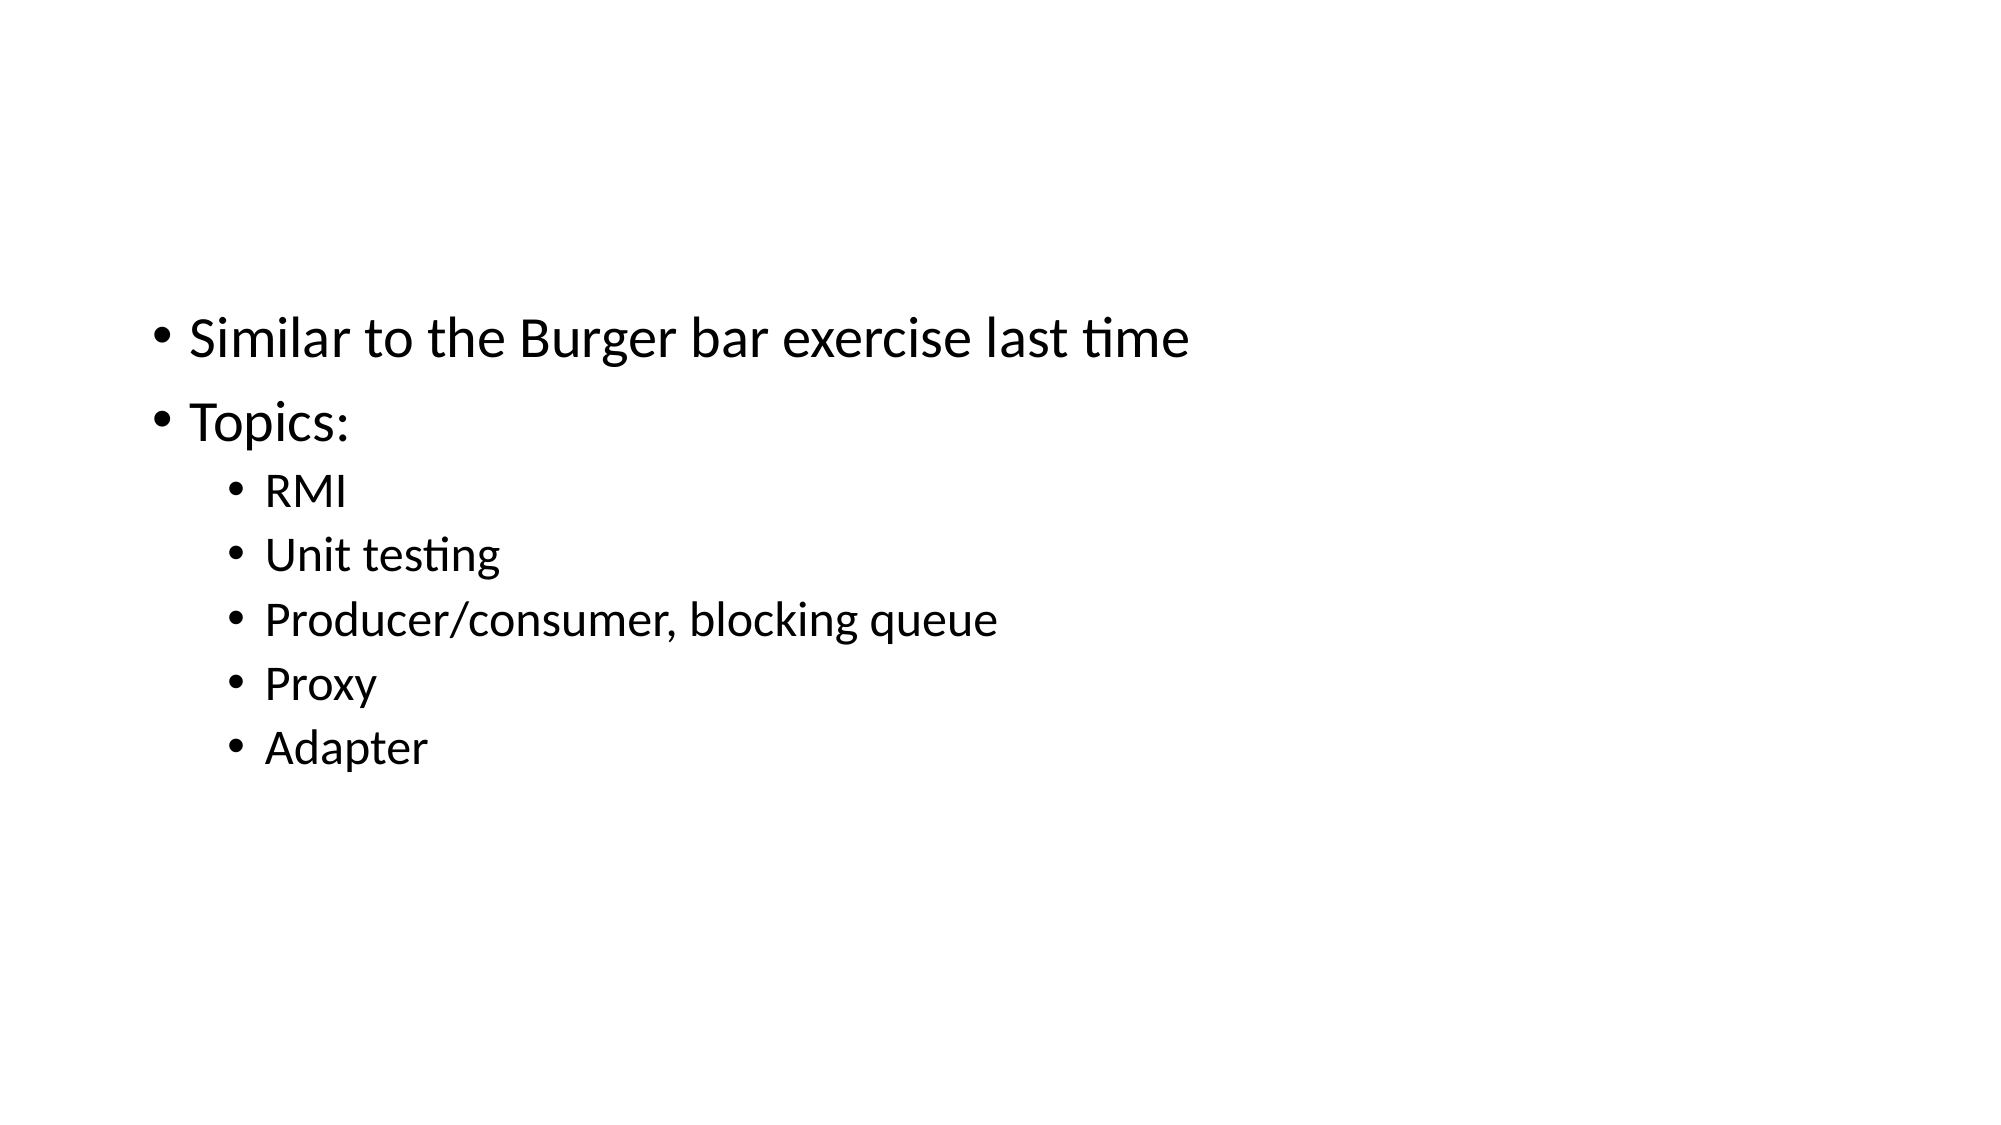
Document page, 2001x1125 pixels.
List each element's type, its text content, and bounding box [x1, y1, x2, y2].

list Similar to the Burger bar exercise last time Topics: RMI Unit testing Producer/consumer, blocking queue Proxy Adapter [137, 299, 1863, 1014]
